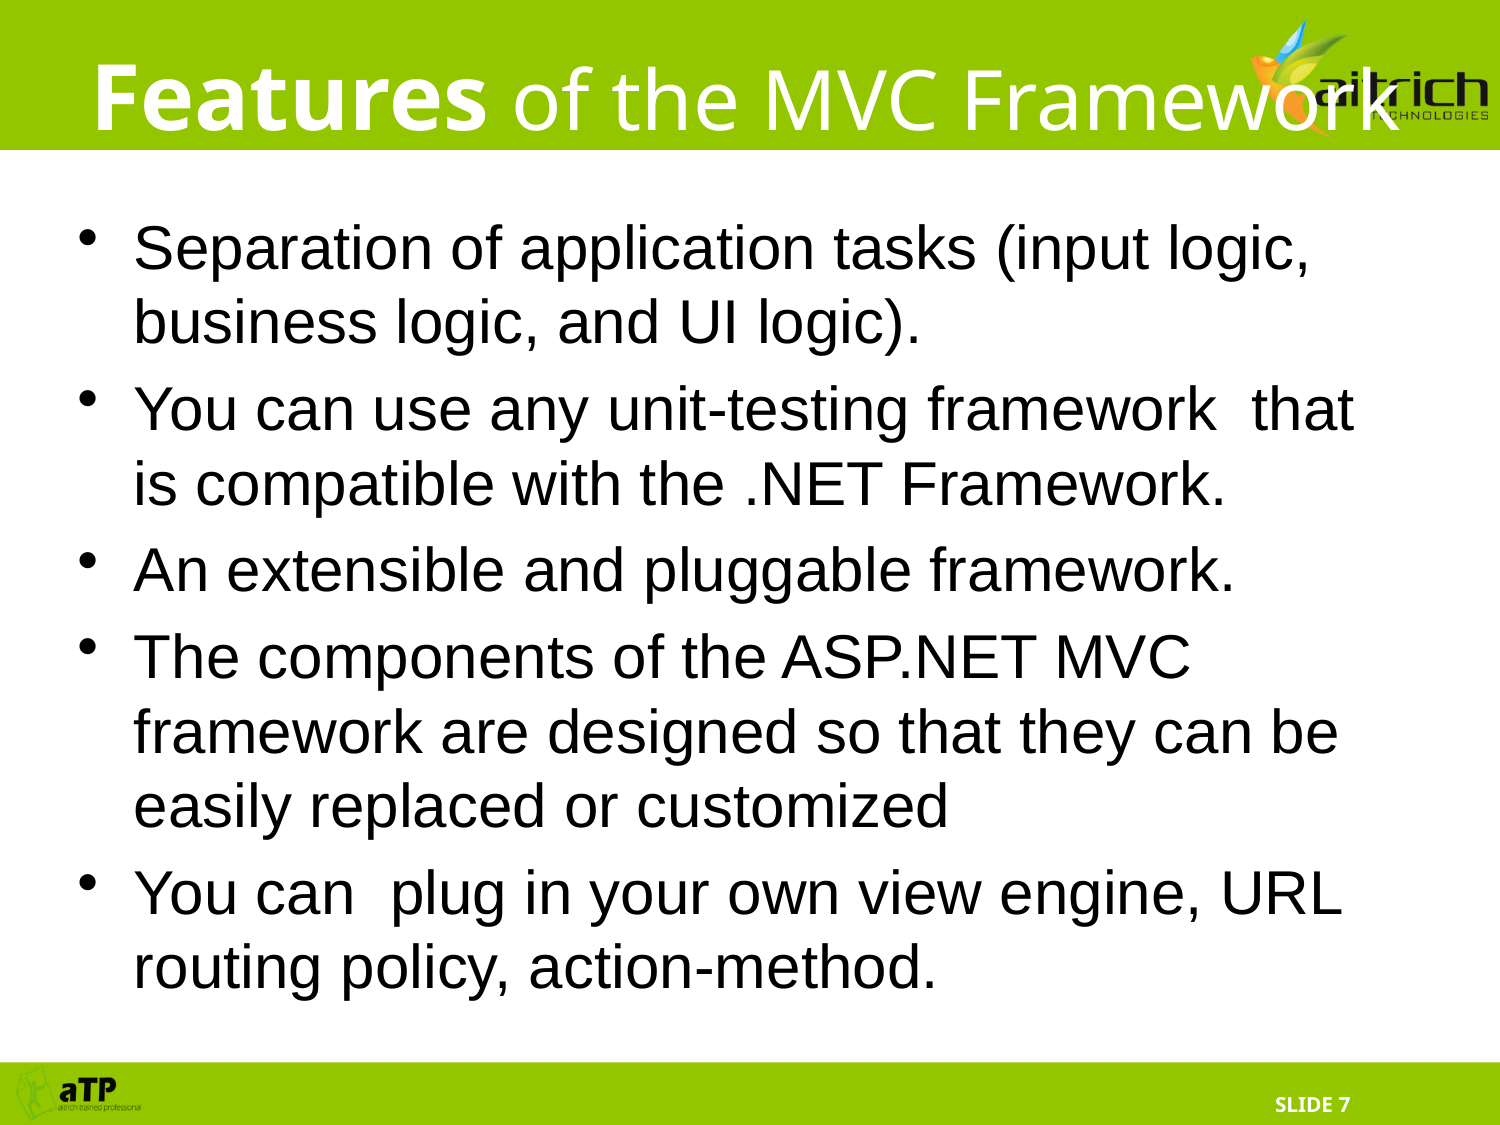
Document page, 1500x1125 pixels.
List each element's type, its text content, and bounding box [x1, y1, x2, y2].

picture [1426, 17, 1488, 138]
picture [12, 1061, 145, 1125]
list Separation of application tasks (input logic, business logic, and UI logic). You can use any unit-testing framework that is compatible with the .NET Framework. An extensible and pluggable framework. The components of the ASP.NET MVC framework are designed so that they can be easily replaced or customized You can plug in your own view engine, URL routing policy, action-method. [62, 199, 1413, 1013]
title Features of the MVC Framework [74, 0, 1426, 188]
